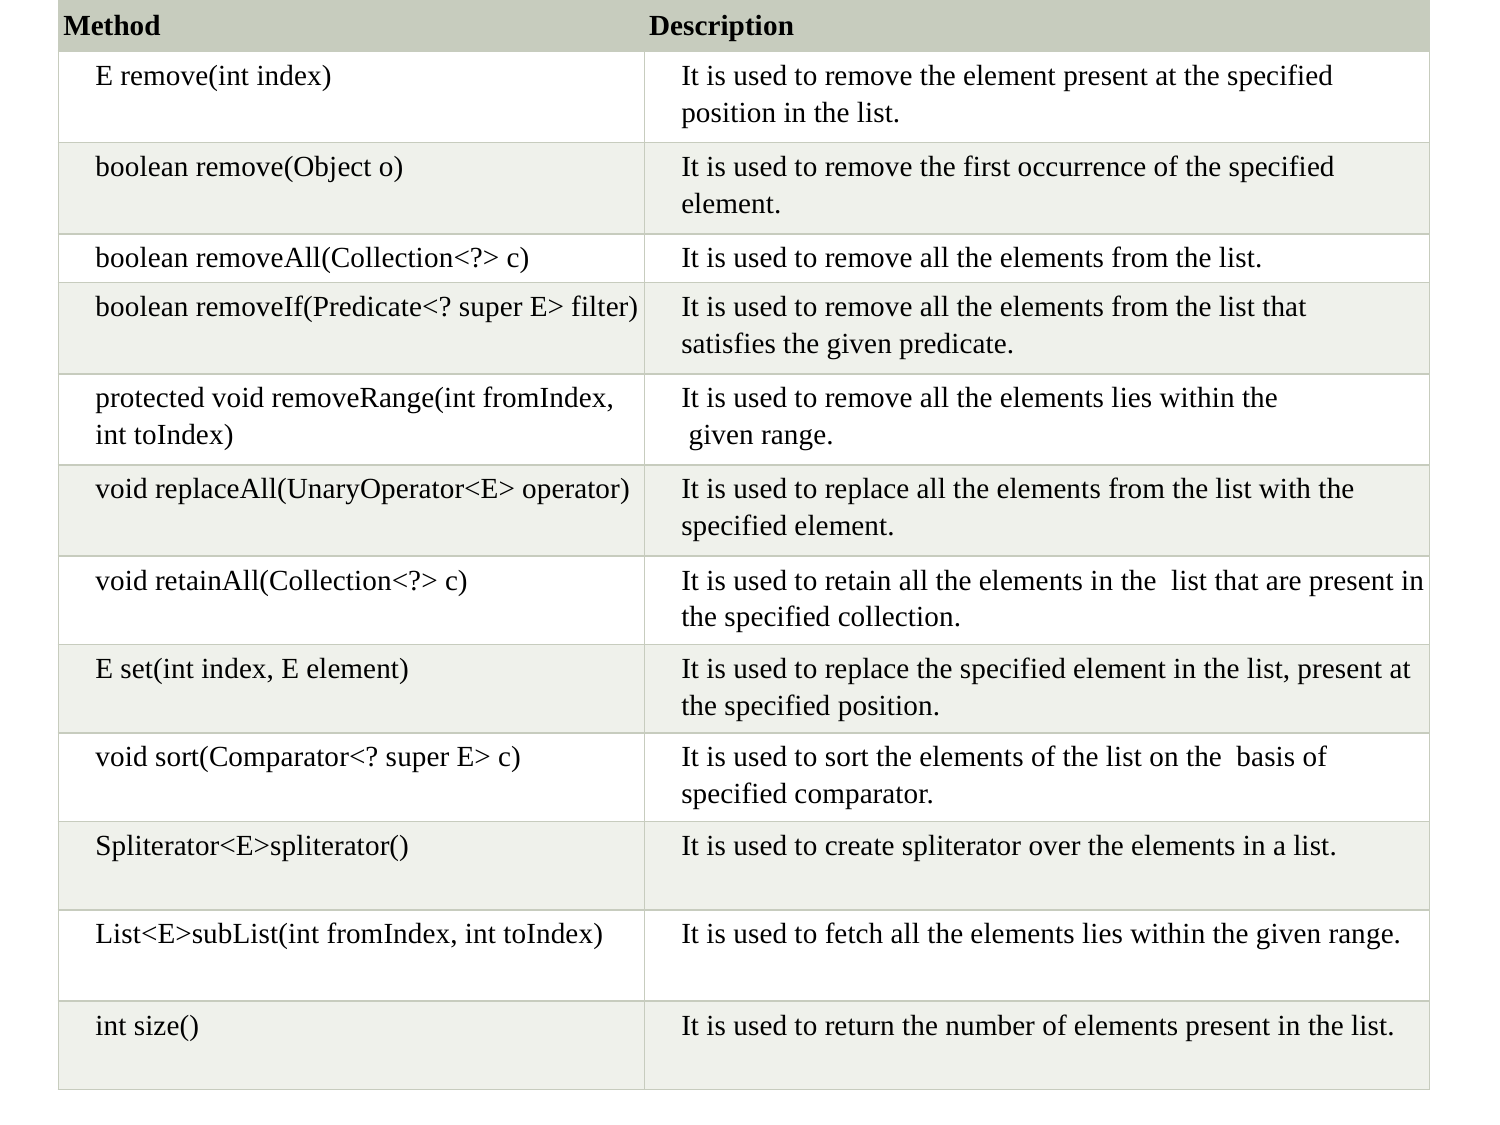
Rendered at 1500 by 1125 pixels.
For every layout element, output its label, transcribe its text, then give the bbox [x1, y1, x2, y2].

table_cell It is used to replace the specified element in the list, present at the specified position. [645, 645, 1429, 732]
table_cell void replaceAll(UnaryOperator<E> operator) [59, 466, 644, 555]
table_cell It is used to fetch all the elements lies within the given range. [645, 911, 1429, 1000]
table_cell boolean removeAll(Collection<?> c) [59, 235, 644, 282]
table_cell It is used to remove the element present at the specified position in the list. [645, 52, 1429, 142]
table_cell It is used to retain all the elements in the list that are present in the specified collection. [645, 557, 1429, 644]
table_cell int size() [59, 1002, 644, 1089]
table_cell List<E>subList(int fromIndex, int toIndex) [59, 911, 644, 1000]
table_cell void sort(Comparator<? super E> c) [59, 734, 644, 821]
table_cell It is used to remove all the elements lies within the given range. [645, 375, 1429, 464]
table_cell protected void removeRange(int fromIndex, int toIndex) [59, 375, 644, 464]
table_cell It is used to replace all the elements from the list with the specified element. [645, 466, 1429, 555]
table_cell E set(int index, E element) [59, 645, 644, 732]
table_header Method [59, 1, 644, 50]
table_cell Spliterator<E>spliterator() [59, 822, 644, 909]
table_cell It is used to remove the first occurrence of the specified element. [645, 143, 1429, 233]
table_cell It is used to sort the elements of the list on the basis of specified comparator. [645, 734, 1429, 821]
table_header Description [644, 1, 1429, 50]
table_cell E remove(int index) [59, 52, 644, 142]
table_cell It is used to create spliterator over the elements in a list. [645, 822, 1429, 909]
table_cell void retainAll(Collection<?> c) [59, 557, 644, 644]
table_cell It is used to remove all the elements from the list that satisfies the given predicate. [645, 283, 1429, 373]
table_cell boolean remove(Object o) [59, 143, 644, 233]
table_cell It is used to remove all the elements from the list. [645, 235, 1429, 282]
table_cell It is used to return the number of elements present in the list. [645, 1002, 1429, 1089]
table_cell boolean removeIf(Predicate<? super E> filter) [59, 283, 644, 373]
